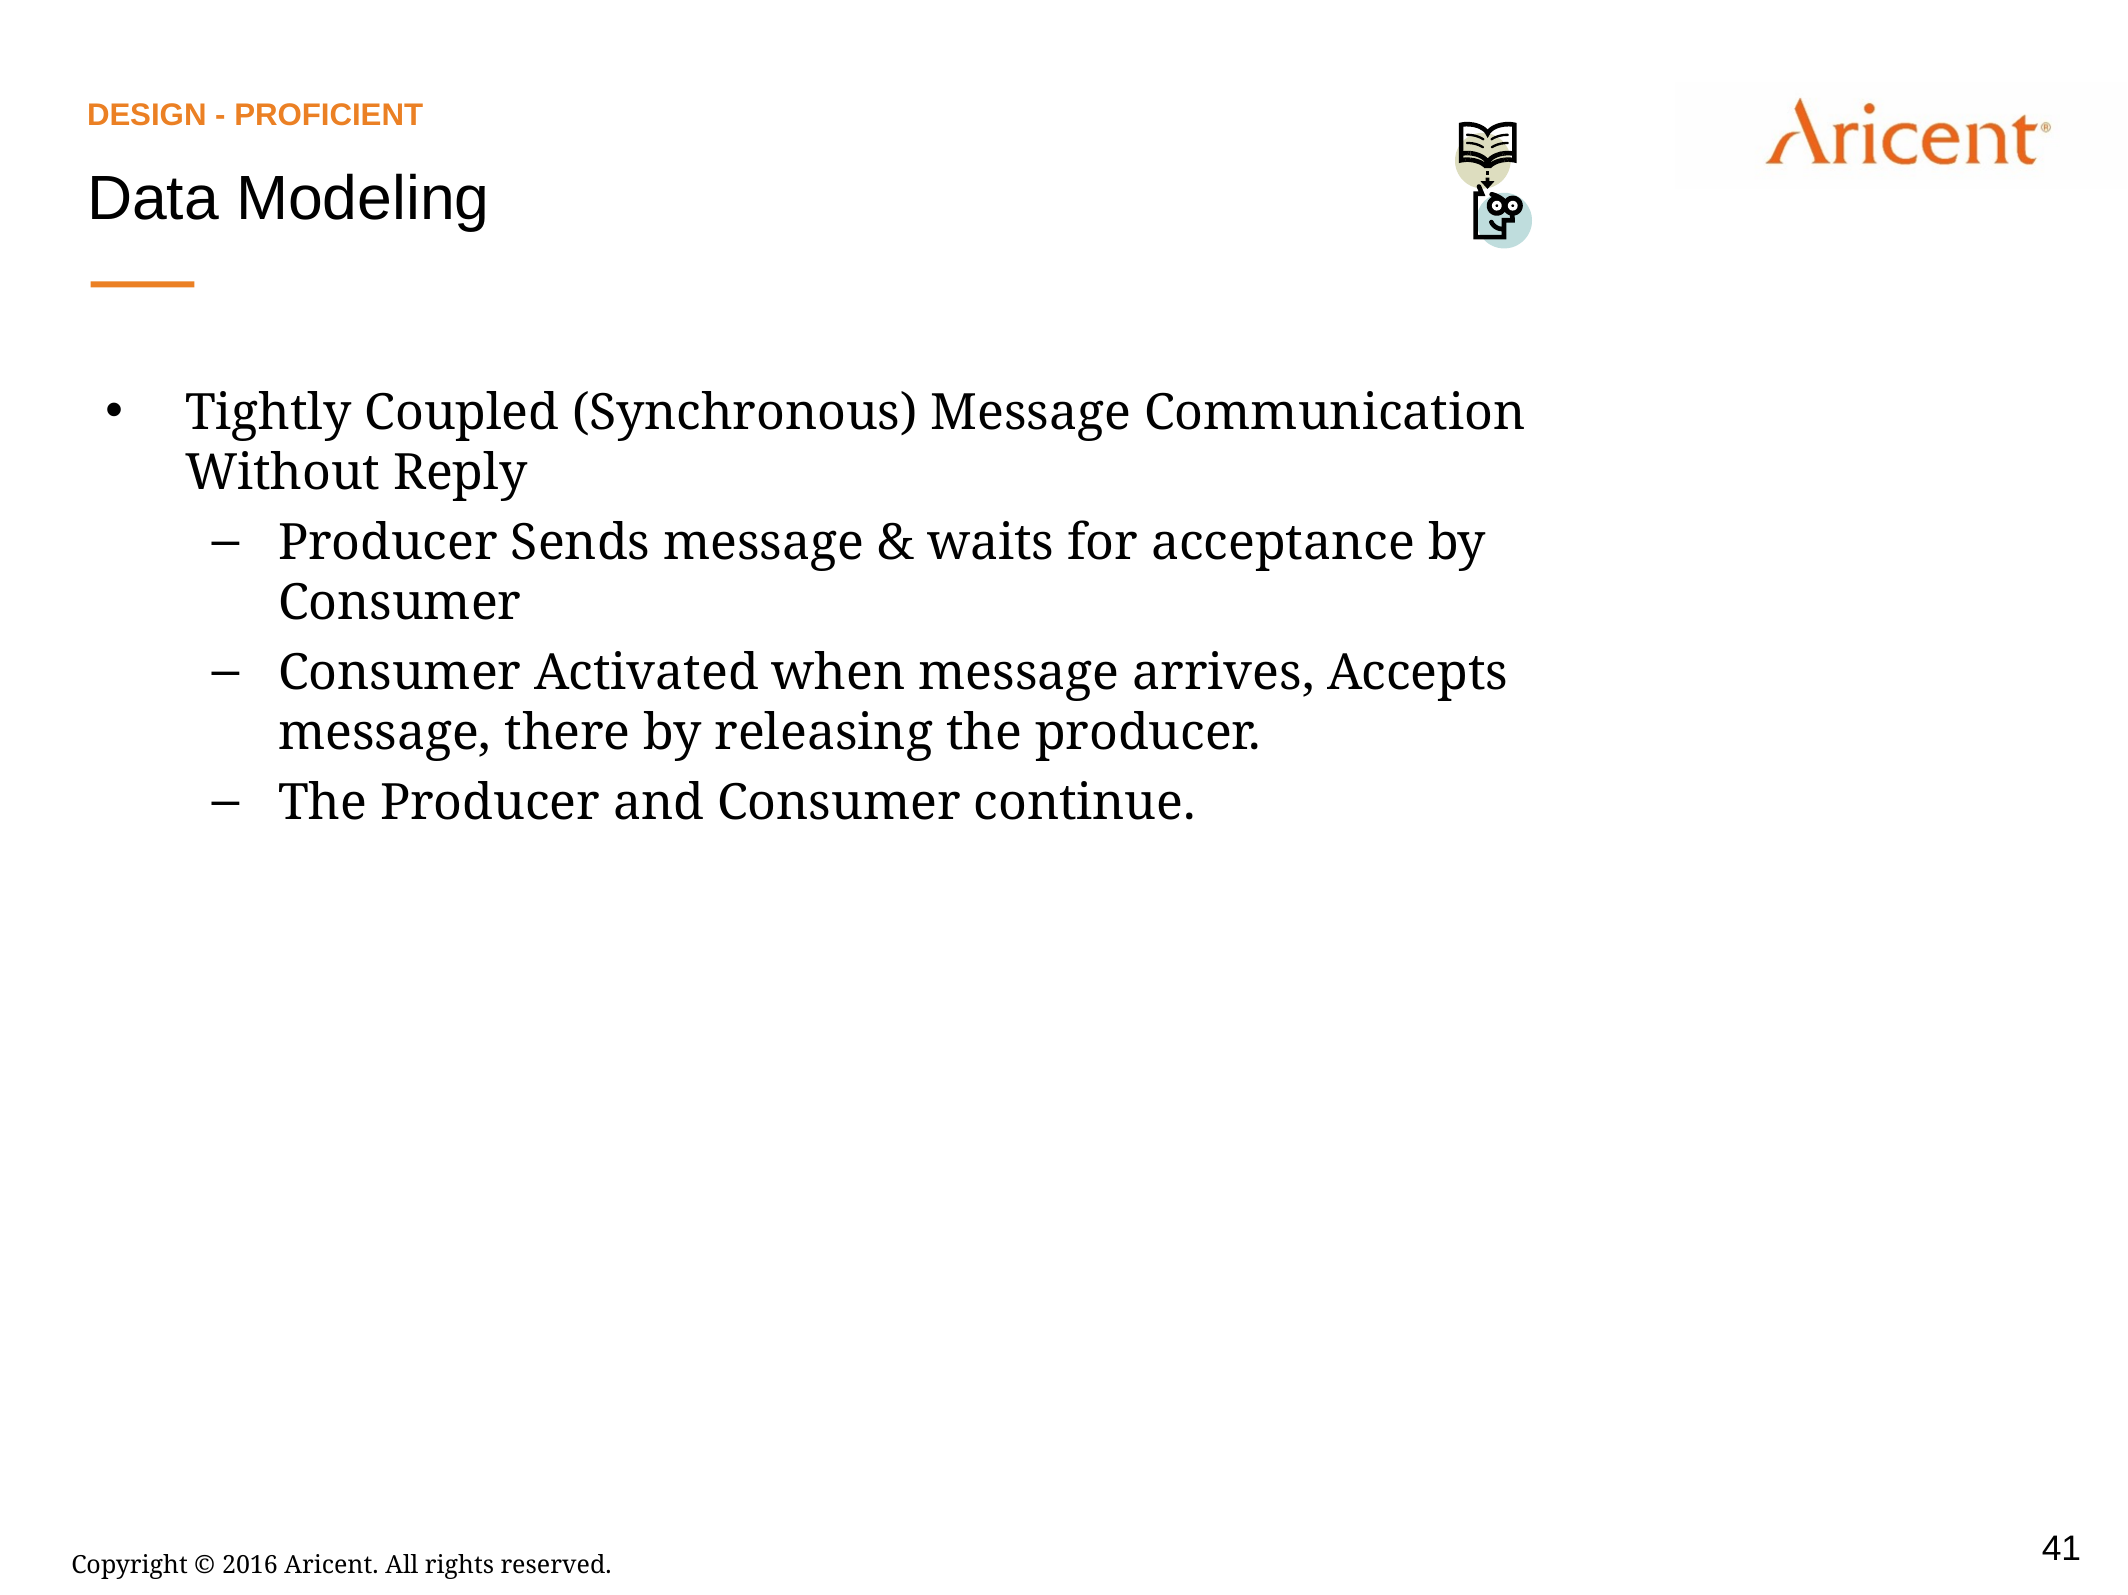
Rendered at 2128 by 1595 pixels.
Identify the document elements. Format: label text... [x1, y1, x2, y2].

list DeSIGN - Proficient [72, 46, 1742, 140]
picture [1454, 121, 1533, 249]
picture [1675, 82, 2128, 189]
text_box Tightly Coupled (Synchronous) Message Communication Without Reply Producer Sends message & waits for acceptance by Consumer Consumer Activated when message arrives, Accepts message, there by releasing the producer. The Producer and Consumer continue. [90, 371, 1680, 1162]
list Data Modeling [72, 150, 1742, 277]
